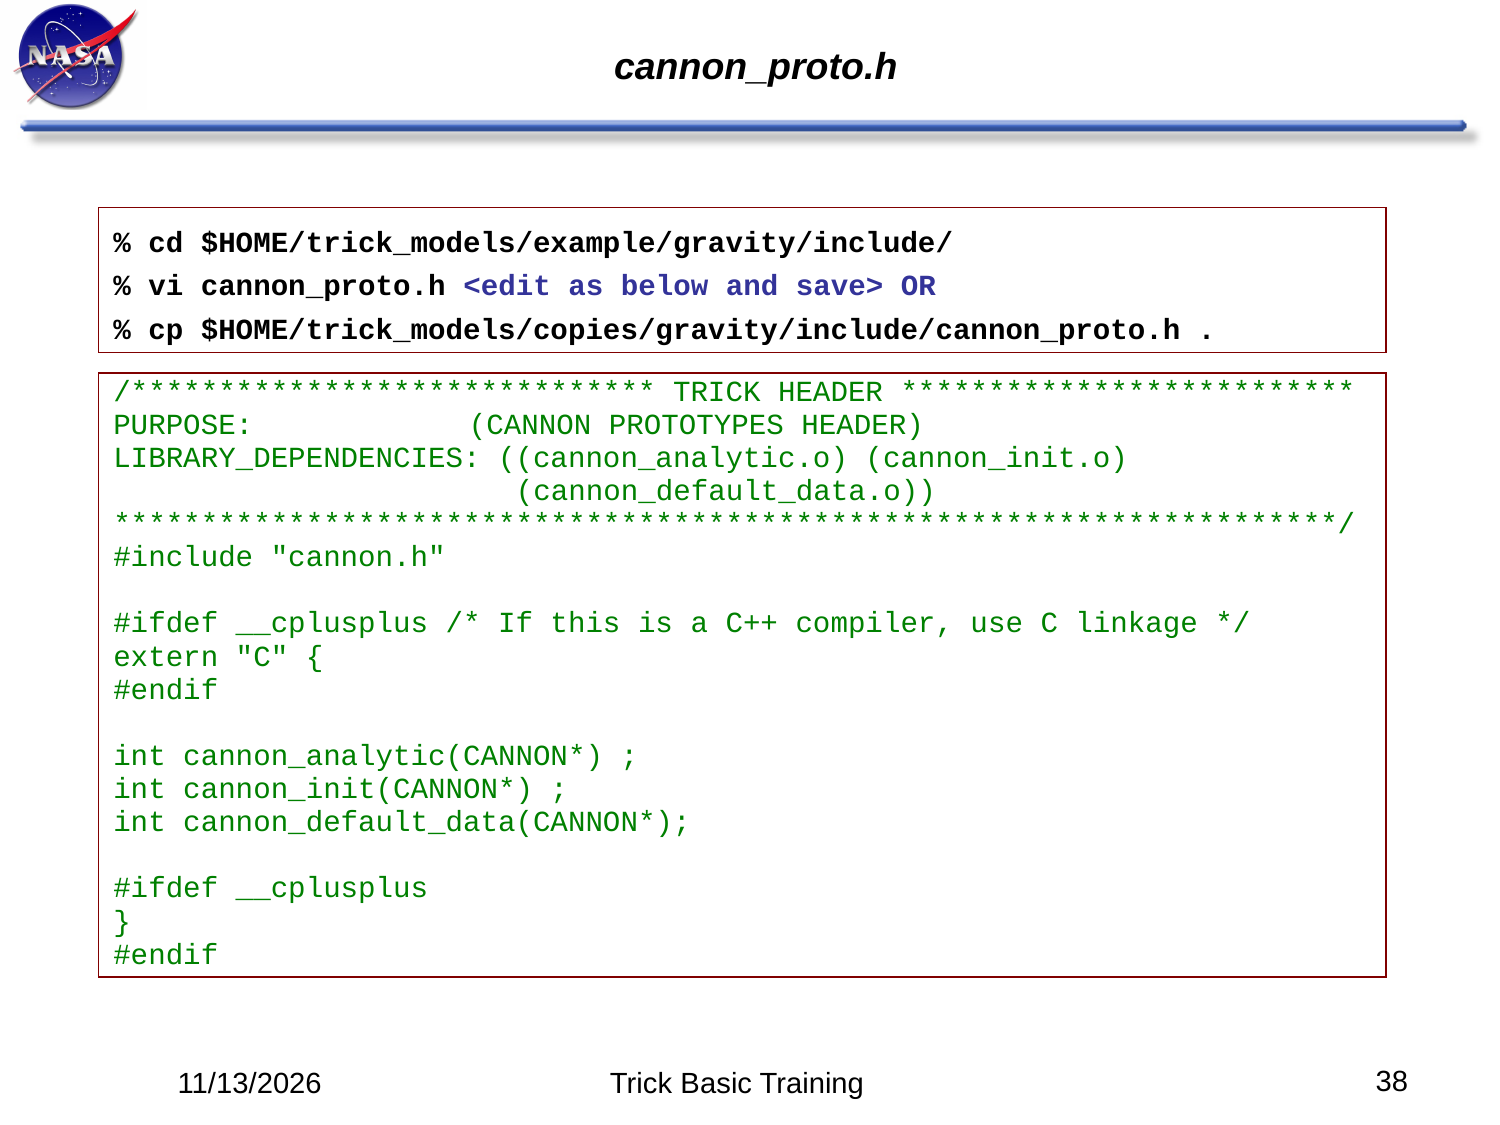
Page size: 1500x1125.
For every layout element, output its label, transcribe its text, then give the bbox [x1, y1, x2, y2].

text_box % cd $HOME/trick_models/example/gravity/include/ % vi cannon_proto.h <edit as below and save> OR % cp $HOME/trick_models/copies/gravity/include/cannon_proto.h . [98, 207, 1387, 353]
text_box /****************************** TRICK HEADER ************************** PURPOSE: (CANNON PROTOTYPES HEADER) LIBRARY_DEPENDENCIES: ((cannon_analytic.o) (cannon_init.o) (cannon_default_data.o)) **********************************************************************/ #include "cannon.h" #ifdef __cplusplus /* If this is a C++ compiler, use C linkage */ extern "C" { #endif int cannon_analytic(CANNON*) ; int cannon_init(CANNON*) ; int cannon_default_data(CANNON*); #ifdef __cplusplus } #endif [98, 372, 1387, 977]
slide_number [74, 1056, 425, 1107]
picture [0, 0, 147, 110]
slide_number 38 [1072, 1054, 1424, 1115]
picture [16, 114, 1484, 154]
footer Trick Basic Training [499, 1056, 975, 1116]
title cannon_proto.h [149, 20, 1363, 97]
